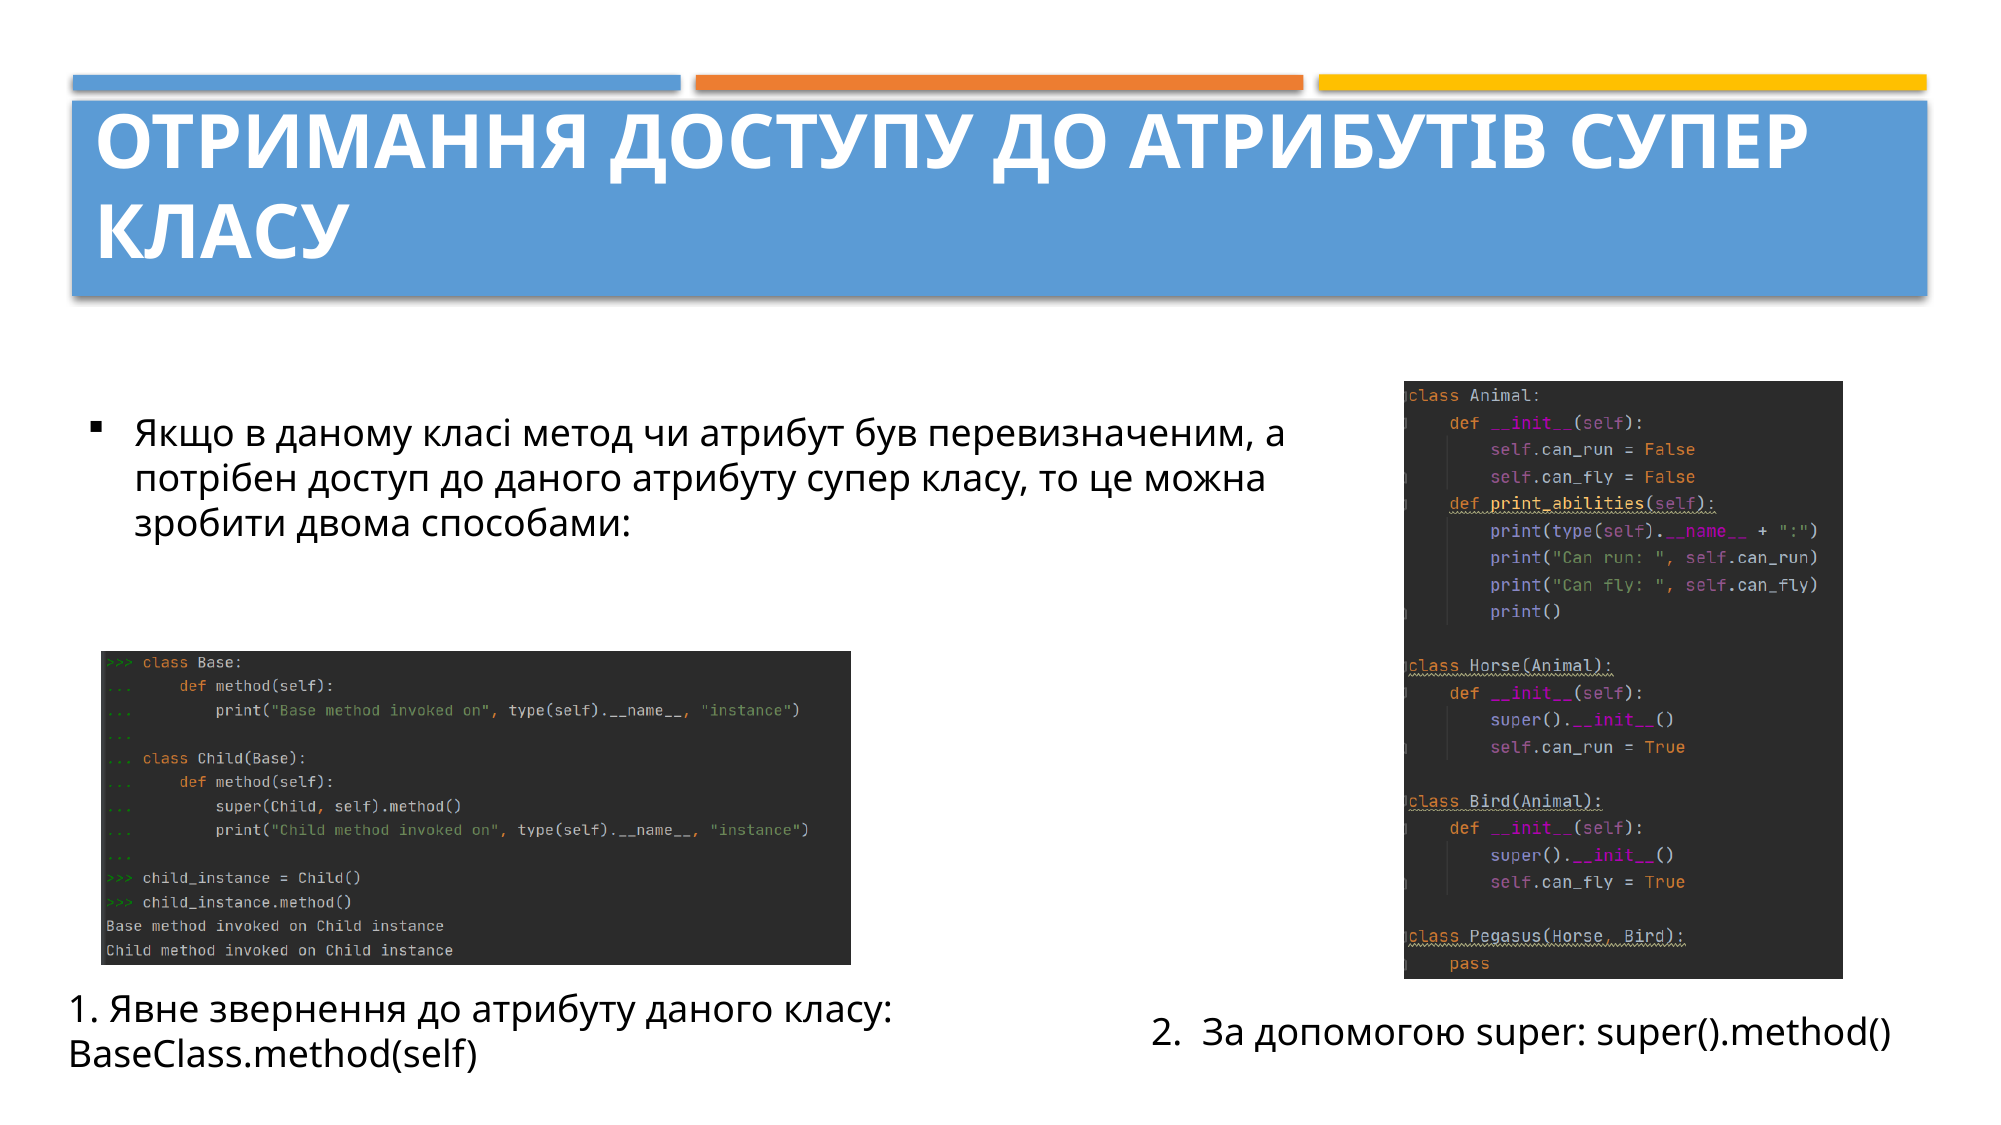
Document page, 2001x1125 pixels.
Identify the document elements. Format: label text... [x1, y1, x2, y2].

text_box 1. Явне звернення до атрибуту даного класу: BaseClass.method(self) [53, 978, 1054, 1083]
picture [1403, 380, 1844, 979]
text_box Якщо в даному класі метод чи атрибут був перевизначеним, а потрібен доступ до даного атрибуту супер класу, то це можна зробити двома способами: [72, 401, 1313, 552]
picture [101, 650, 851, 966]
title Отримання доступу до атрибутів супер класу [79, 115, 1973, 282]
text_box 2. За допомогою super: super().method() [1136, 1000, 1907, 1061]
